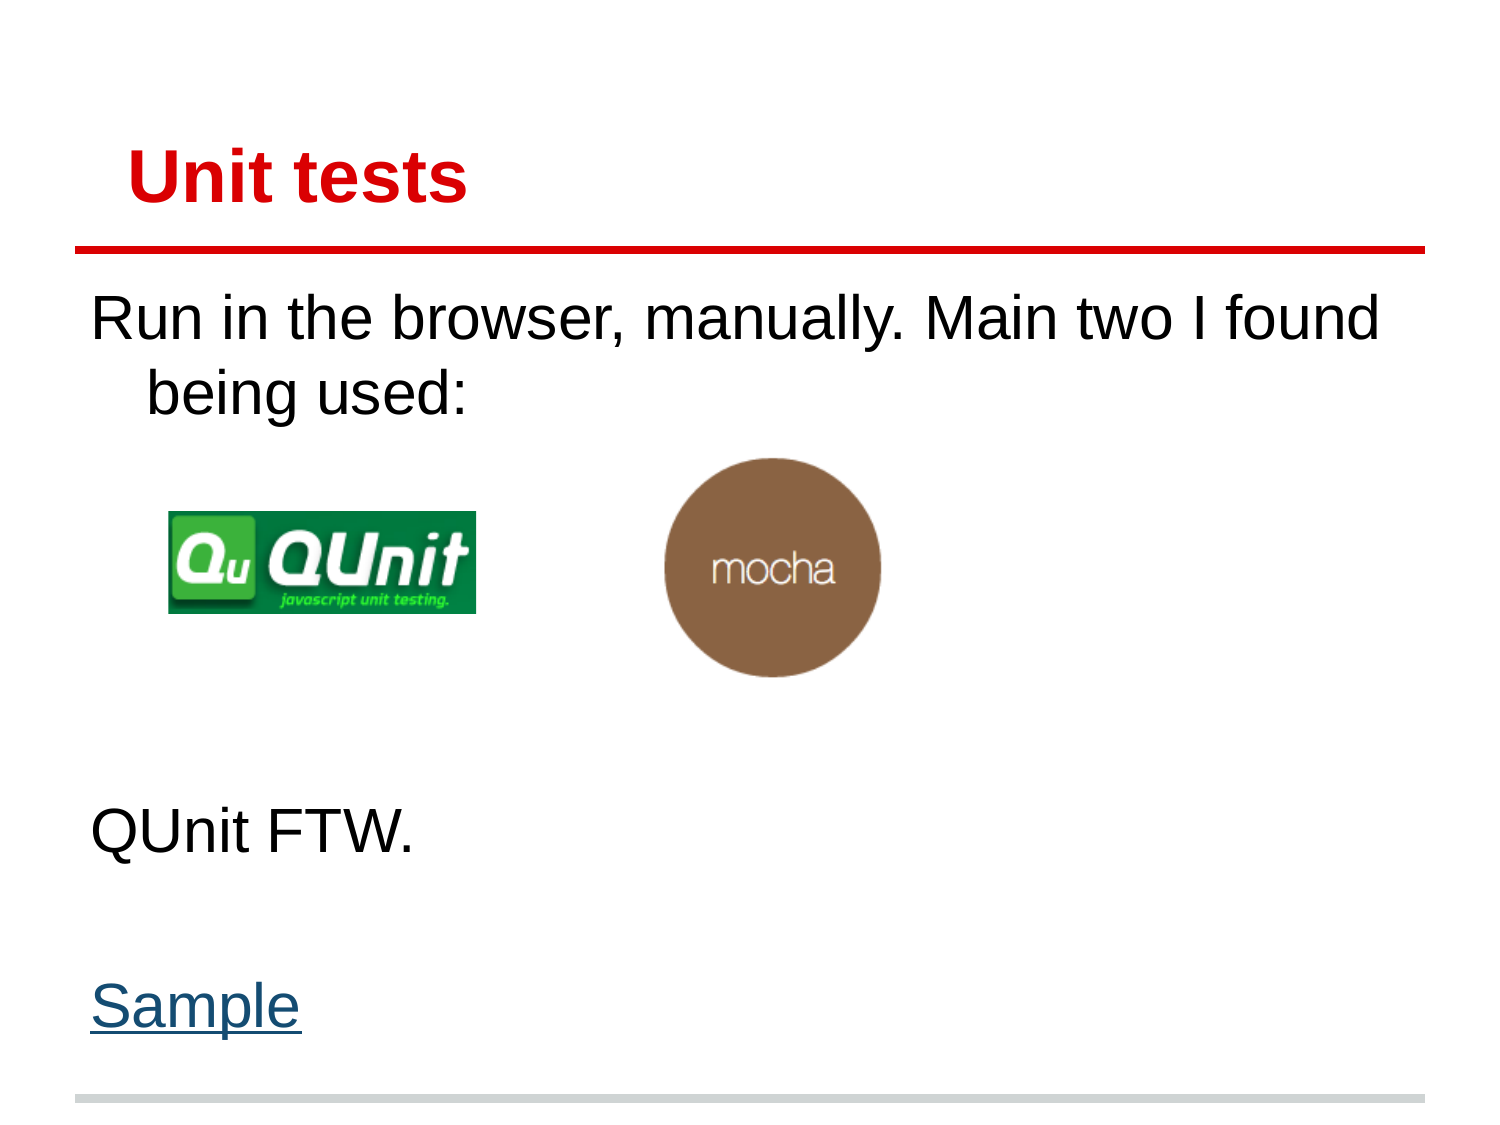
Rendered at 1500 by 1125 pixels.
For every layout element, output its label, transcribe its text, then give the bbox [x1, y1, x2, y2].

list Run in the browser, manually. Main two I found being used: QUnit FTW. Sample [75, 262, 1425, 1055]
text_box [168, 511, 477, 614]
title Unit tests [75, 14, 1425, 233]
text_box [646, 424, 908, 701]
